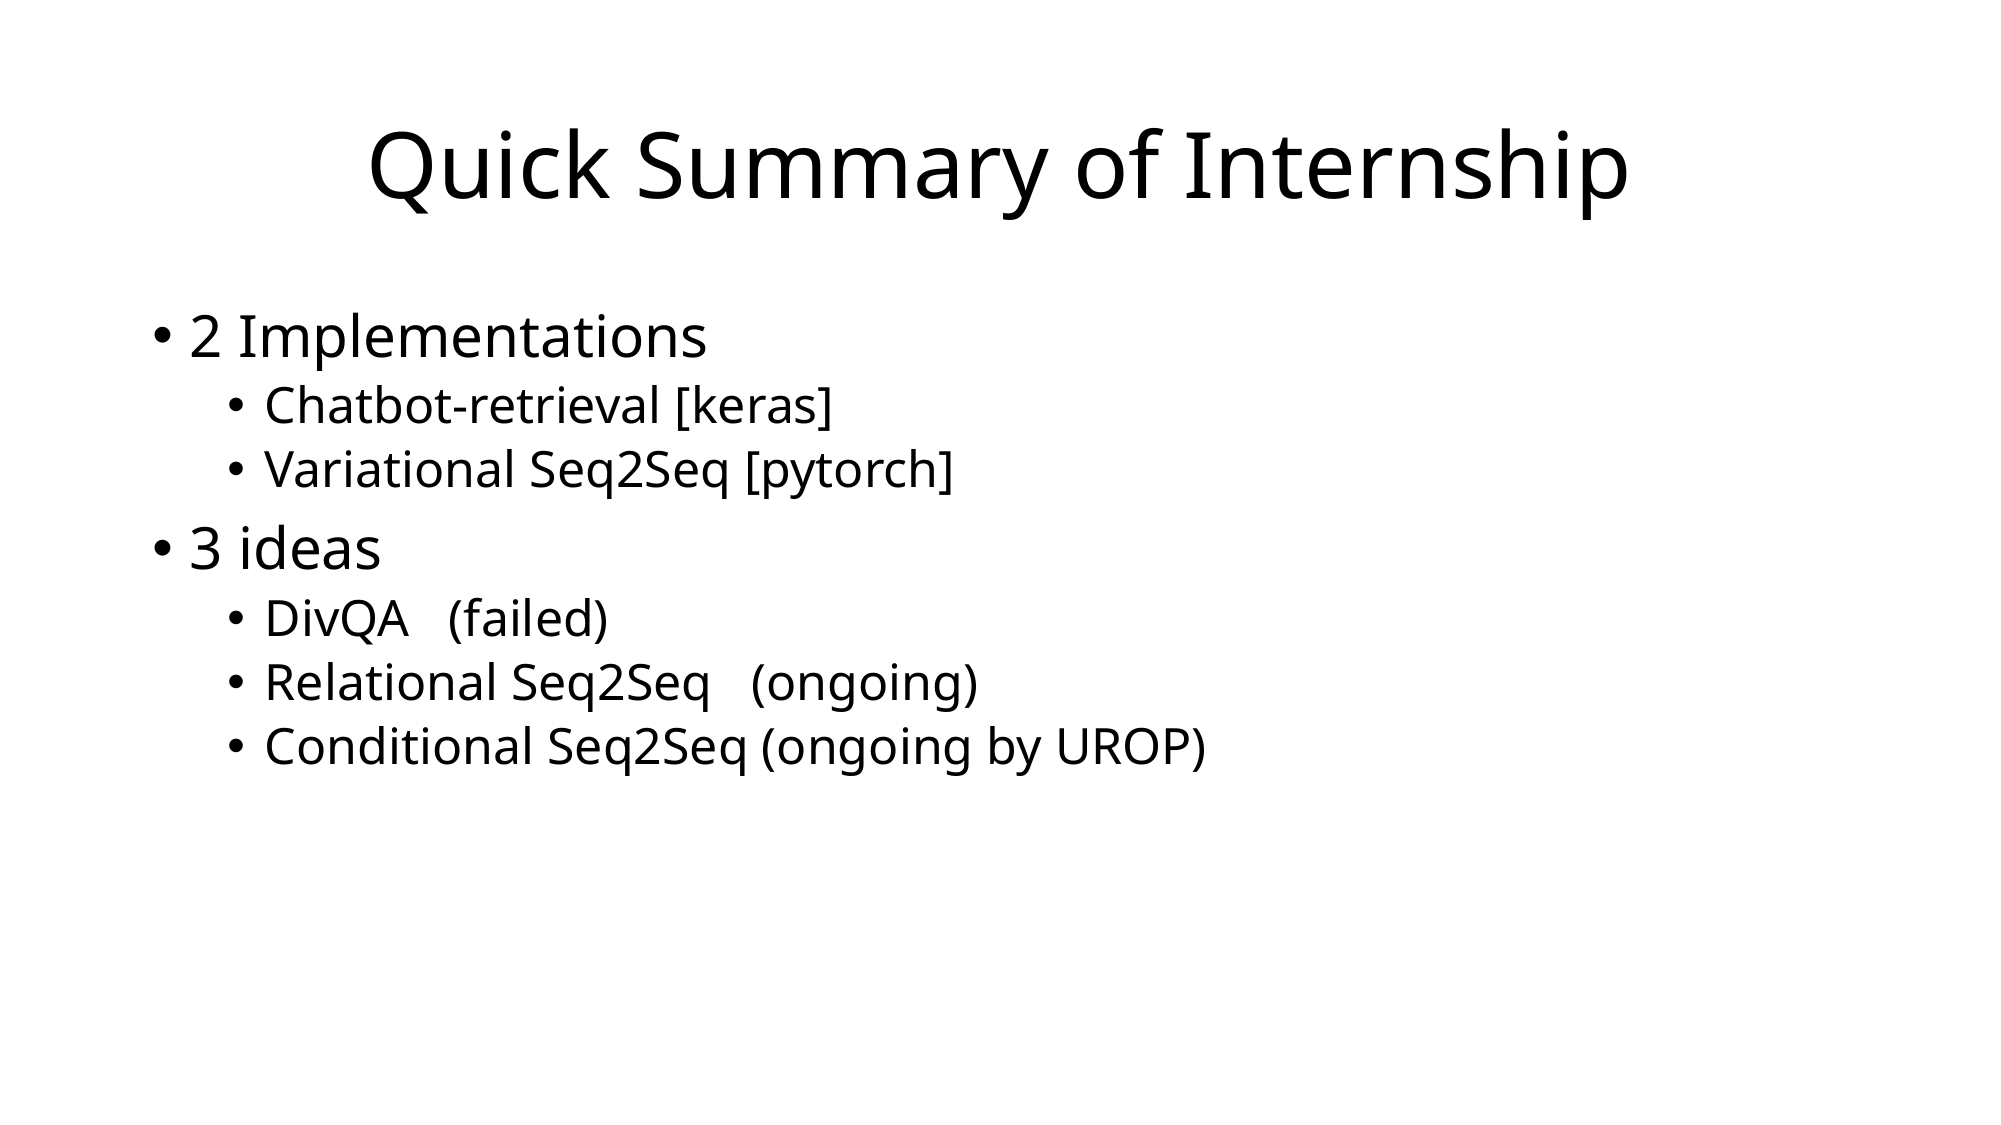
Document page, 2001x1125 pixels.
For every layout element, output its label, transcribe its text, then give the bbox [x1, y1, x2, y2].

title Quick Summary of Internship [137, 59, 1863, 278]
list 2 Implementations Chatbot-retrieval [keras] Variational Seq2Seq [pytorch] 3 ideas DivQA (failed) Relational Seq2Seq (ongoing) Conditional Seq2Seq (ongoing by UROP) [137, 299, 1863, 1014]
